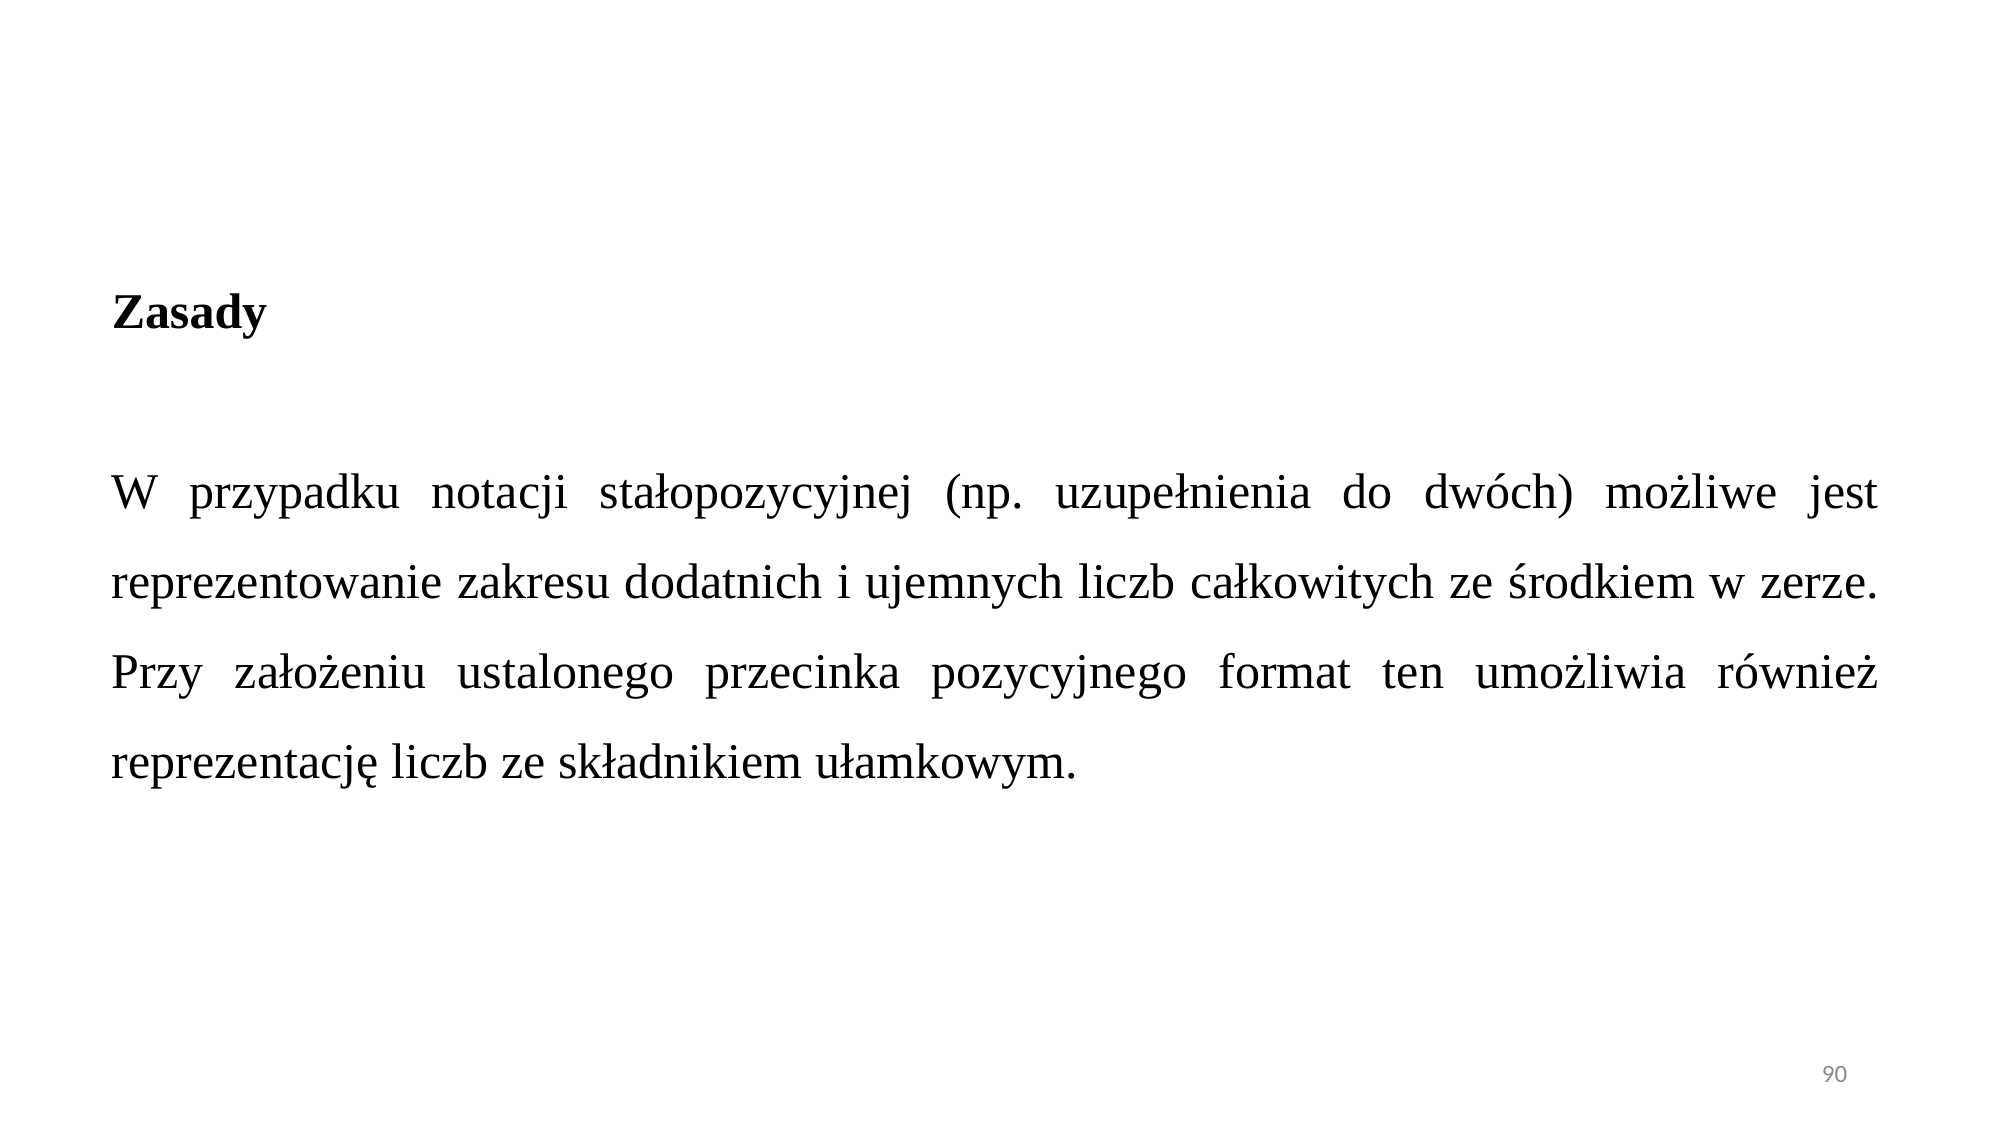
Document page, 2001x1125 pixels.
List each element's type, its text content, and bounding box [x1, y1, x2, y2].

text_box Zasady W przypadku notacji stałopozycyjnej (np. uzupełnienia do dwóch) możliwe jest reprezentowanie zakresu dodatnich i ujemnych liczb całkowitych ze środkiem w zerze. Przy założeniu ustalonego przecinka pozycyjnego format ten umożliwia również reprezentację liczb ze składnikiem ułamkowym. [97, 240, 1895, 796]
slide_number 90 [1412, 1042, 1863, 1103]
